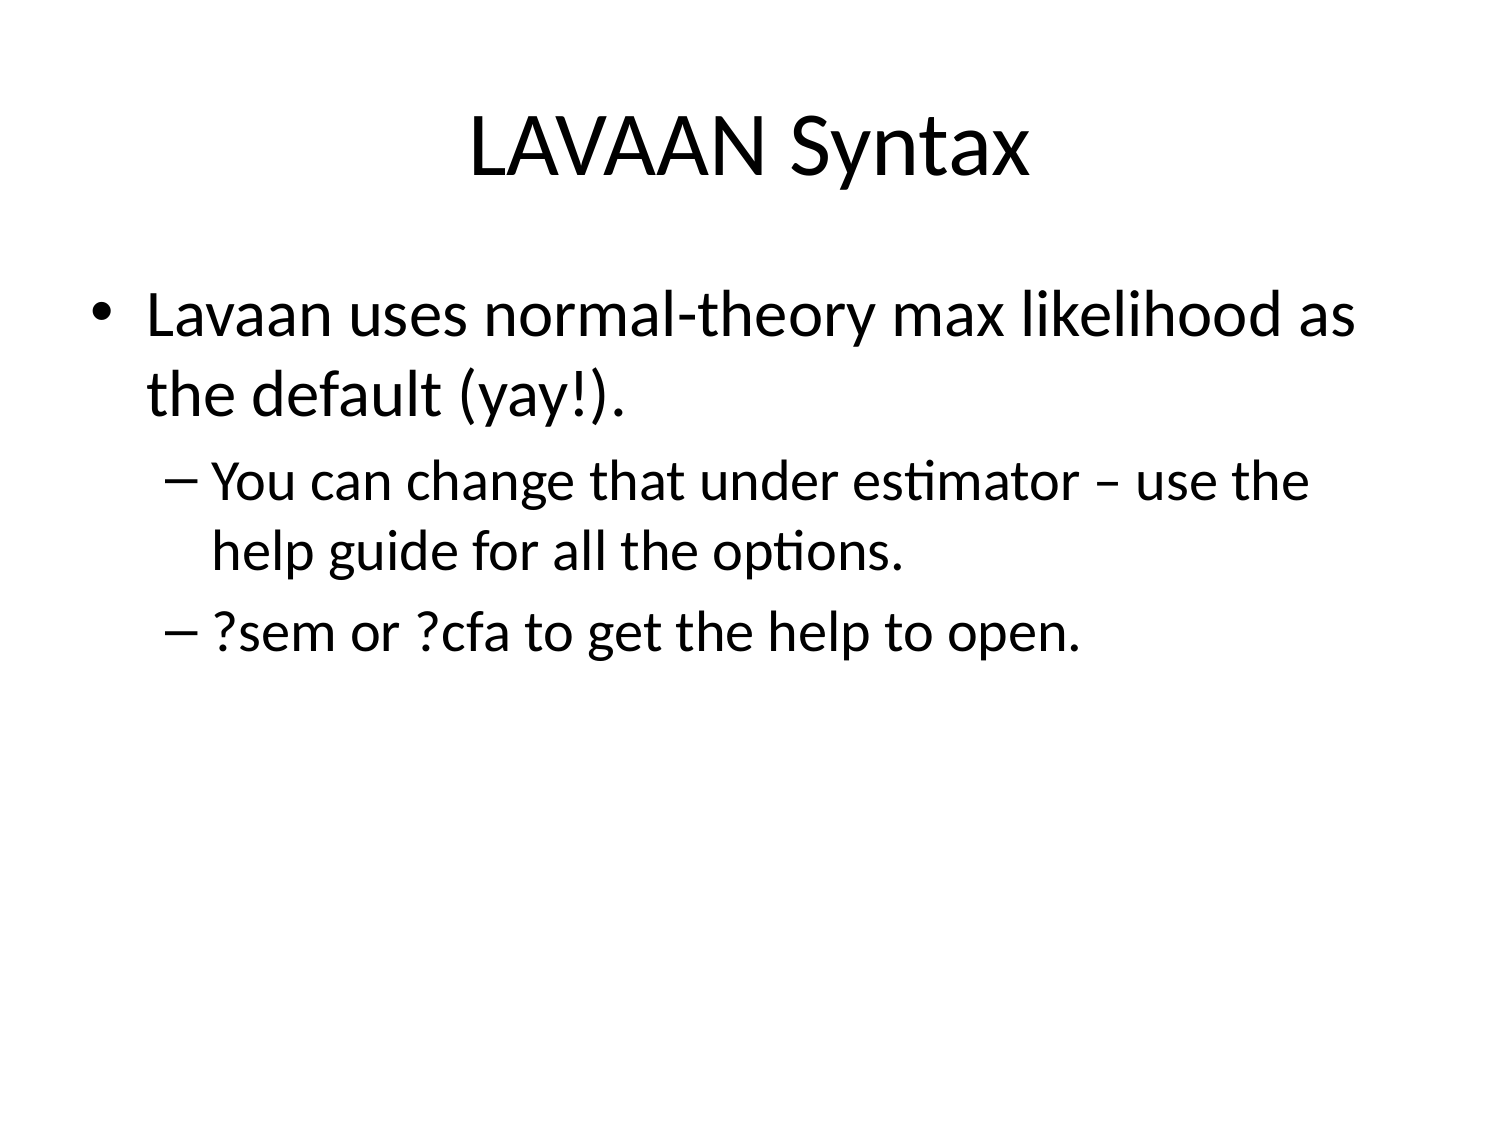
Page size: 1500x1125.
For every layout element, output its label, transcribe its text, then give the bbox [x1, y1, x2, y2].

title LAVAAN Syntax [75, 45, 1425, 233]
list Lavaan uses normal-theory max likelihood as the default (yay!). You can change that under estimator – use the help guide for all the options. ?sem or ?cfa to get the help to open. [75, 262, 1425, 1005]
